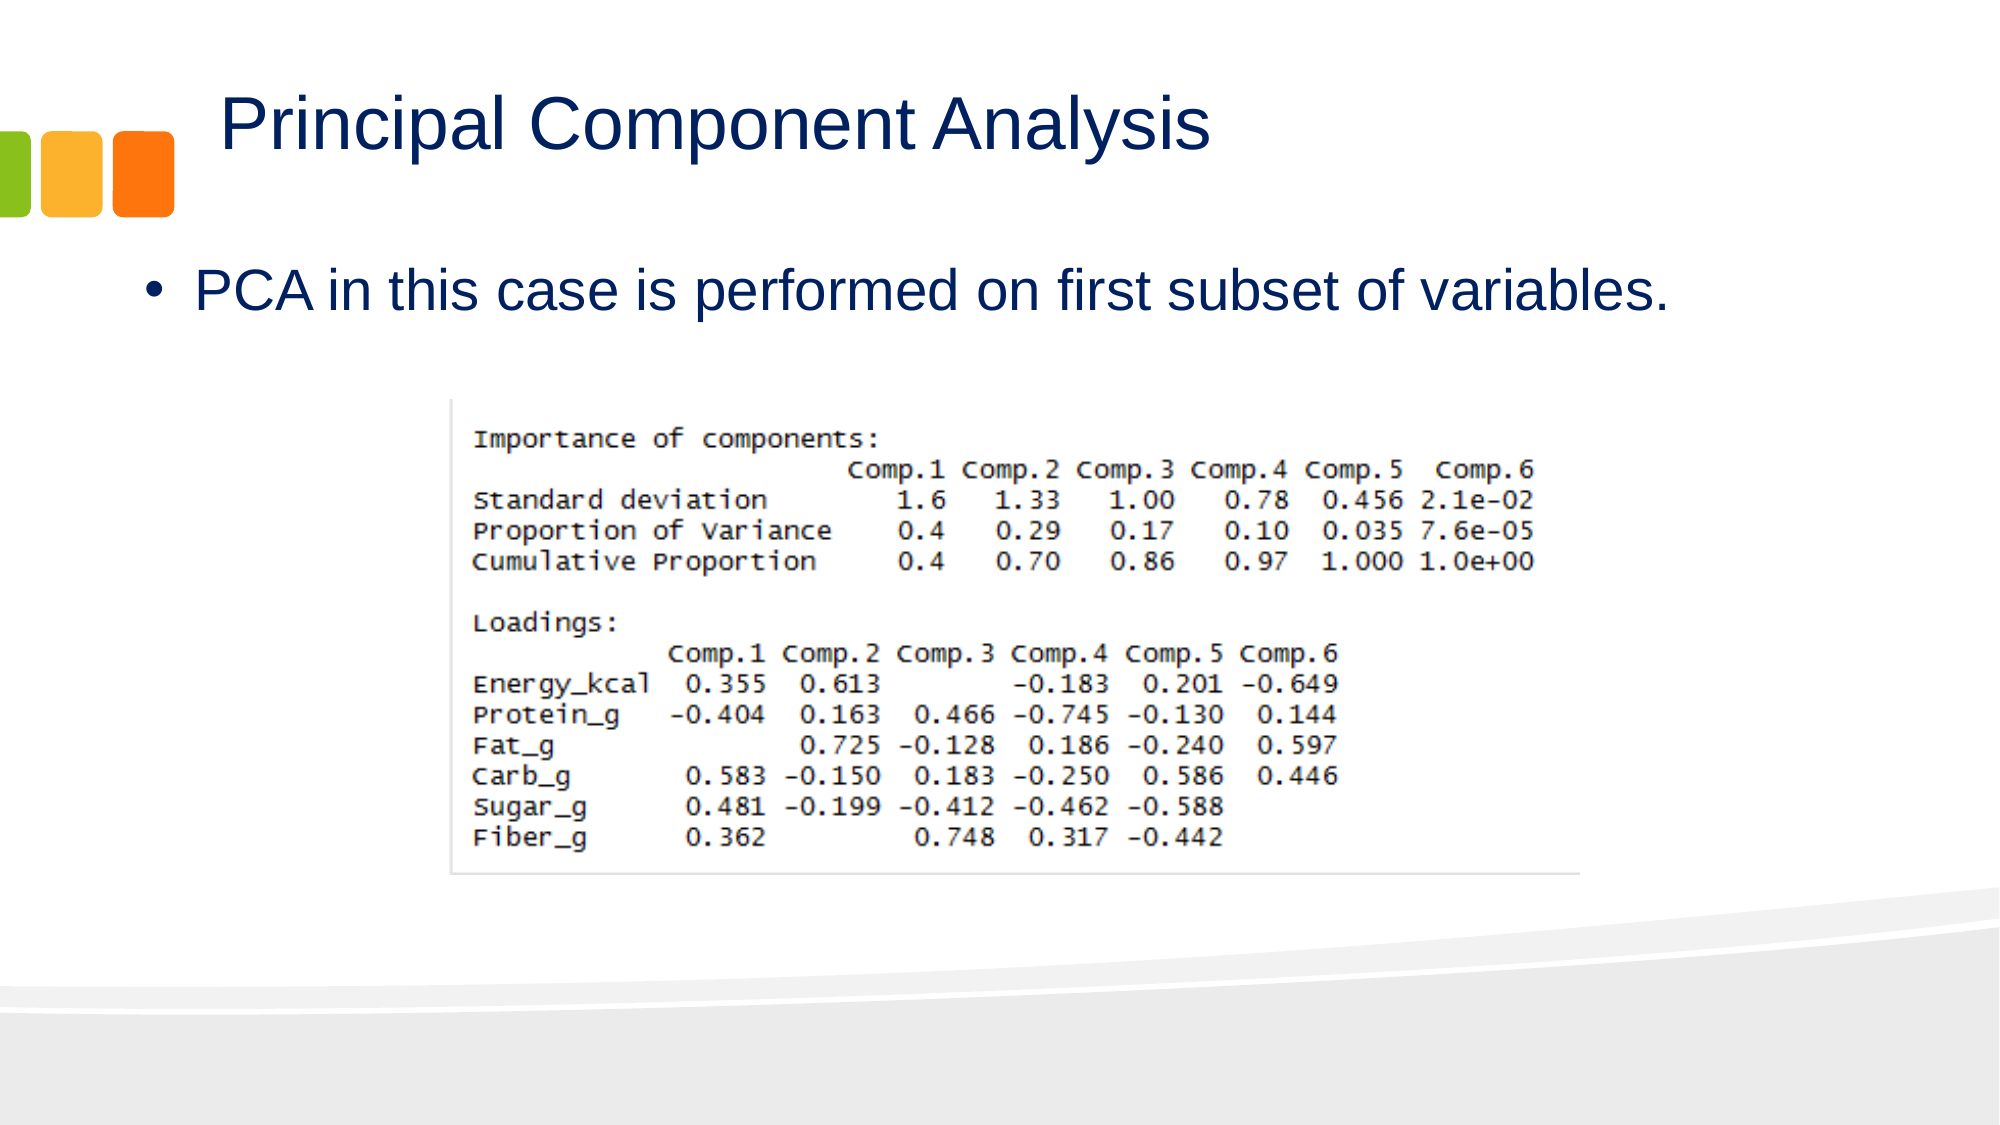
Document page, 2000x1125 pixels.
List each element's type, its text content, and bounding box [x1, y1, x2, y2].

picture [449, 399, 1580, 876]
list PCA in this case is performed on first subset of variables. [124, 249, 1838, 400]
title Principal Component Analysis [199, 24, 1763, 175]
